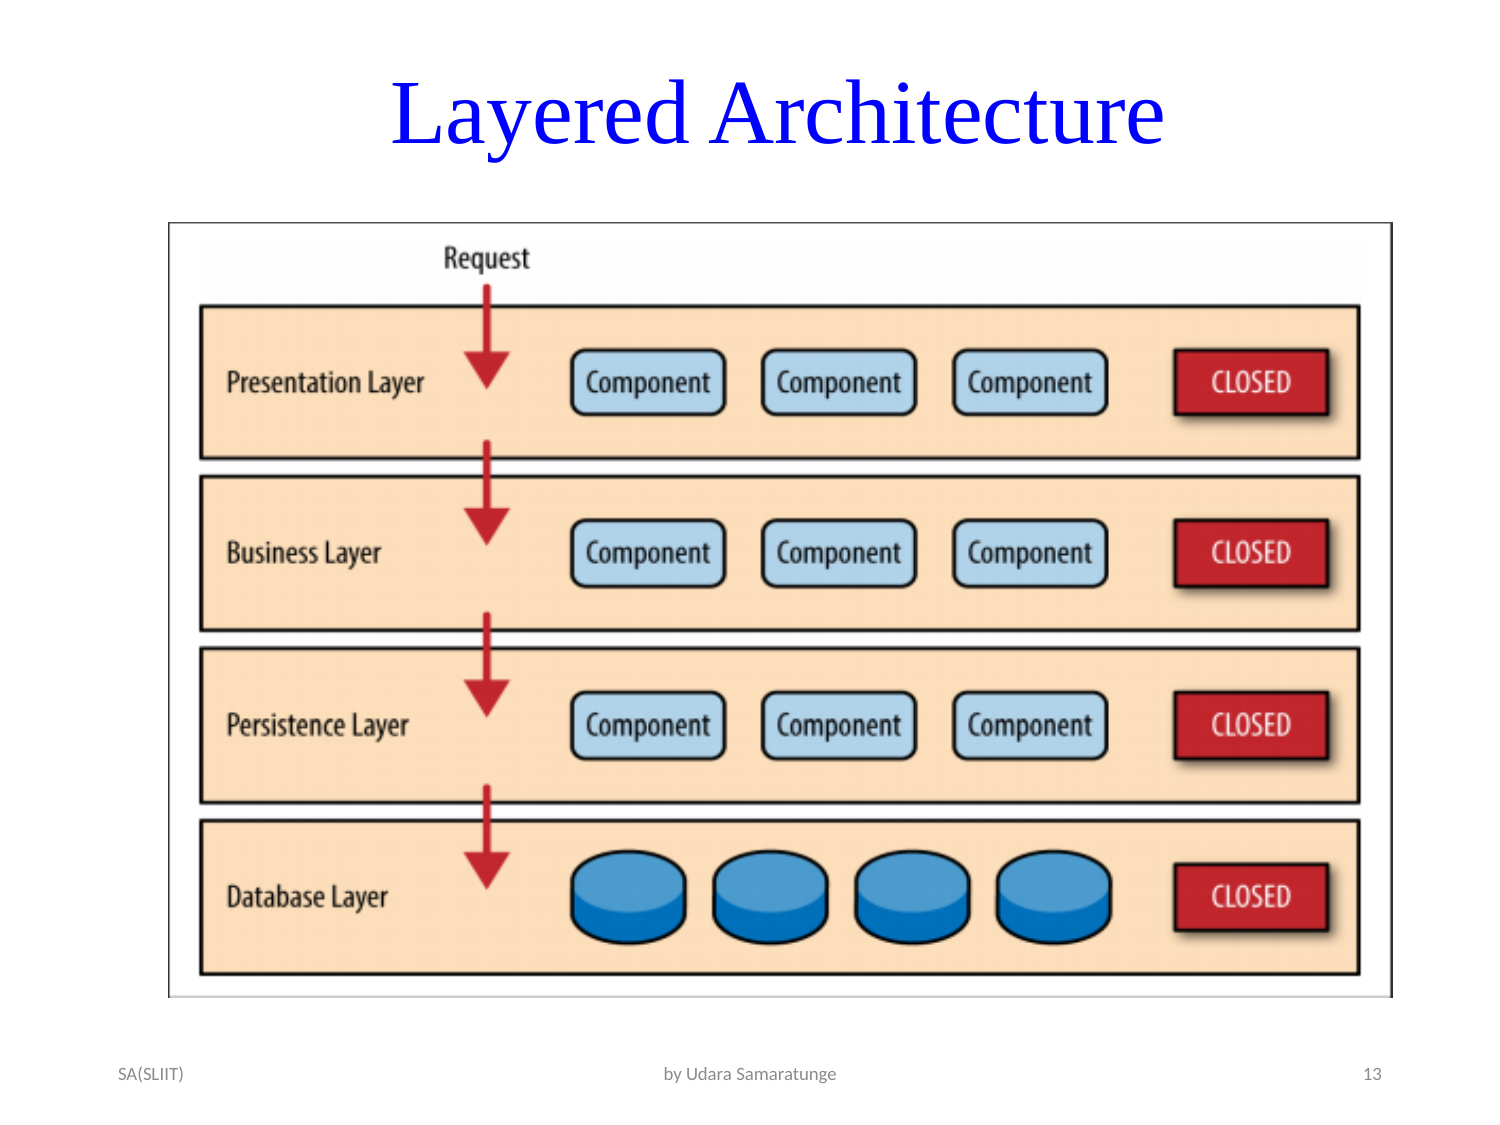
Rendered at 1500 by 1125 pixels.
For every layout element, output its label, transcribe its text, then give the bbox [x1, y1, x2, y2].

slide_number SA(SLIIT) [103, 1042, 441, 1103]
footer by Udara Samaratunge [496, 1042, 1004, 1103]
title Layered Architecture [375, 49, 1210, 178]
slide_number 13 [1059, 1042, 1397, 1103]
picture [167, 222, 1393, 998]
